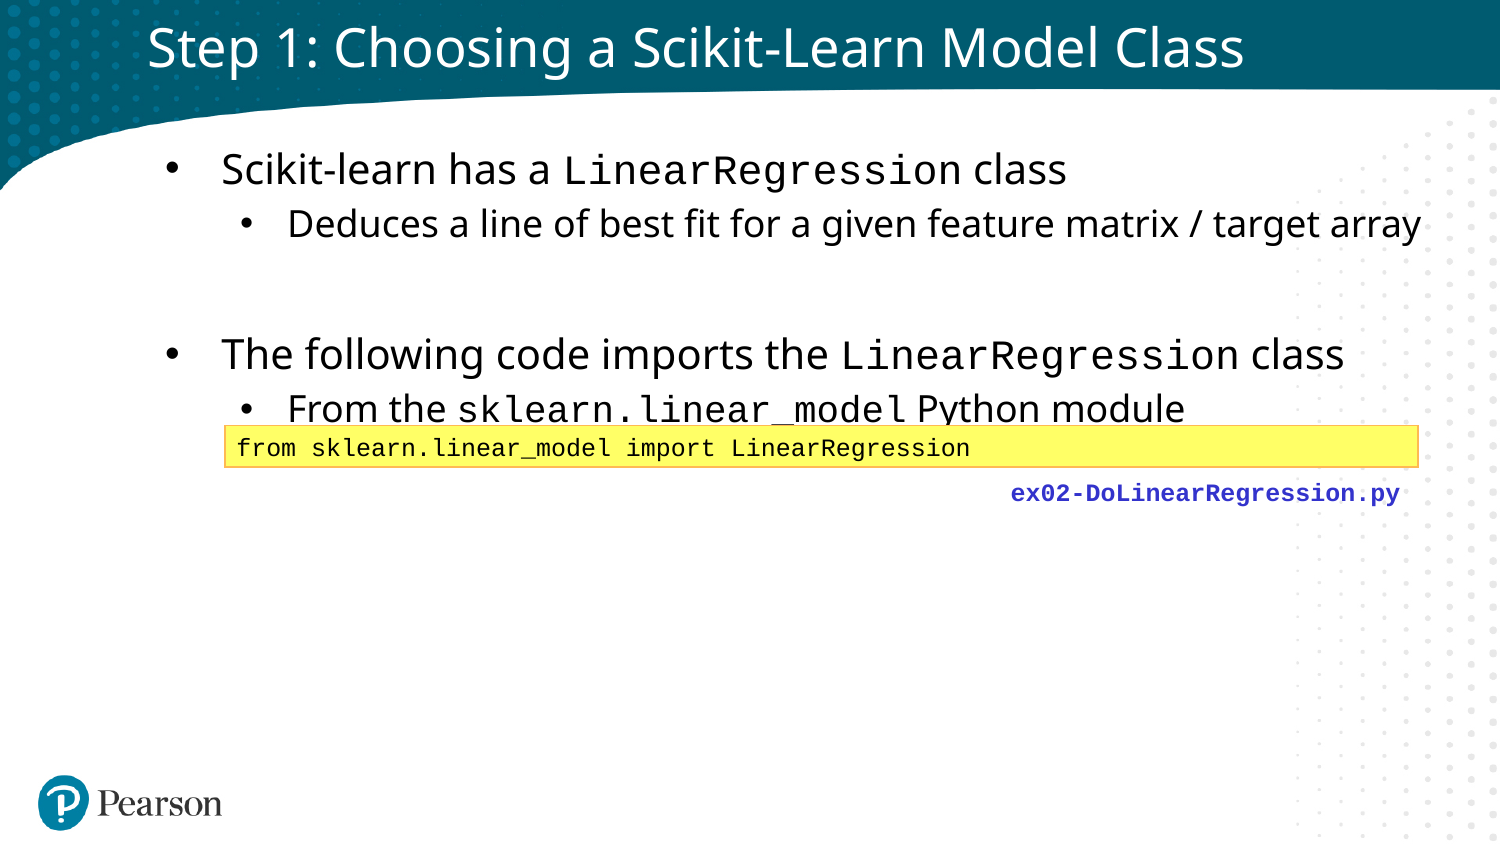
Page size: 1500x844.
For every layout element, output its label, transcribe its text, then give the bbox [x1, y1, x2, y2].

text_box from sklearn.linear_model import LinearRegression [224, 425, 1419, 467]
picture [0, 90, 1500, 844]
list Scikit-learn has a LinearRegression class Deduces a line of best fit for a given feature matrix / target array The following code imports the LinearRegression class From the sklearn.linear_model Python module [150, 135, 1467, 785]
title Step 1: Choosing a Scikit-Learn Model Class [132, 6, 1371, 98]
text_box ex02-DoLinearRegression.py [995, 468, 1416, 514]
